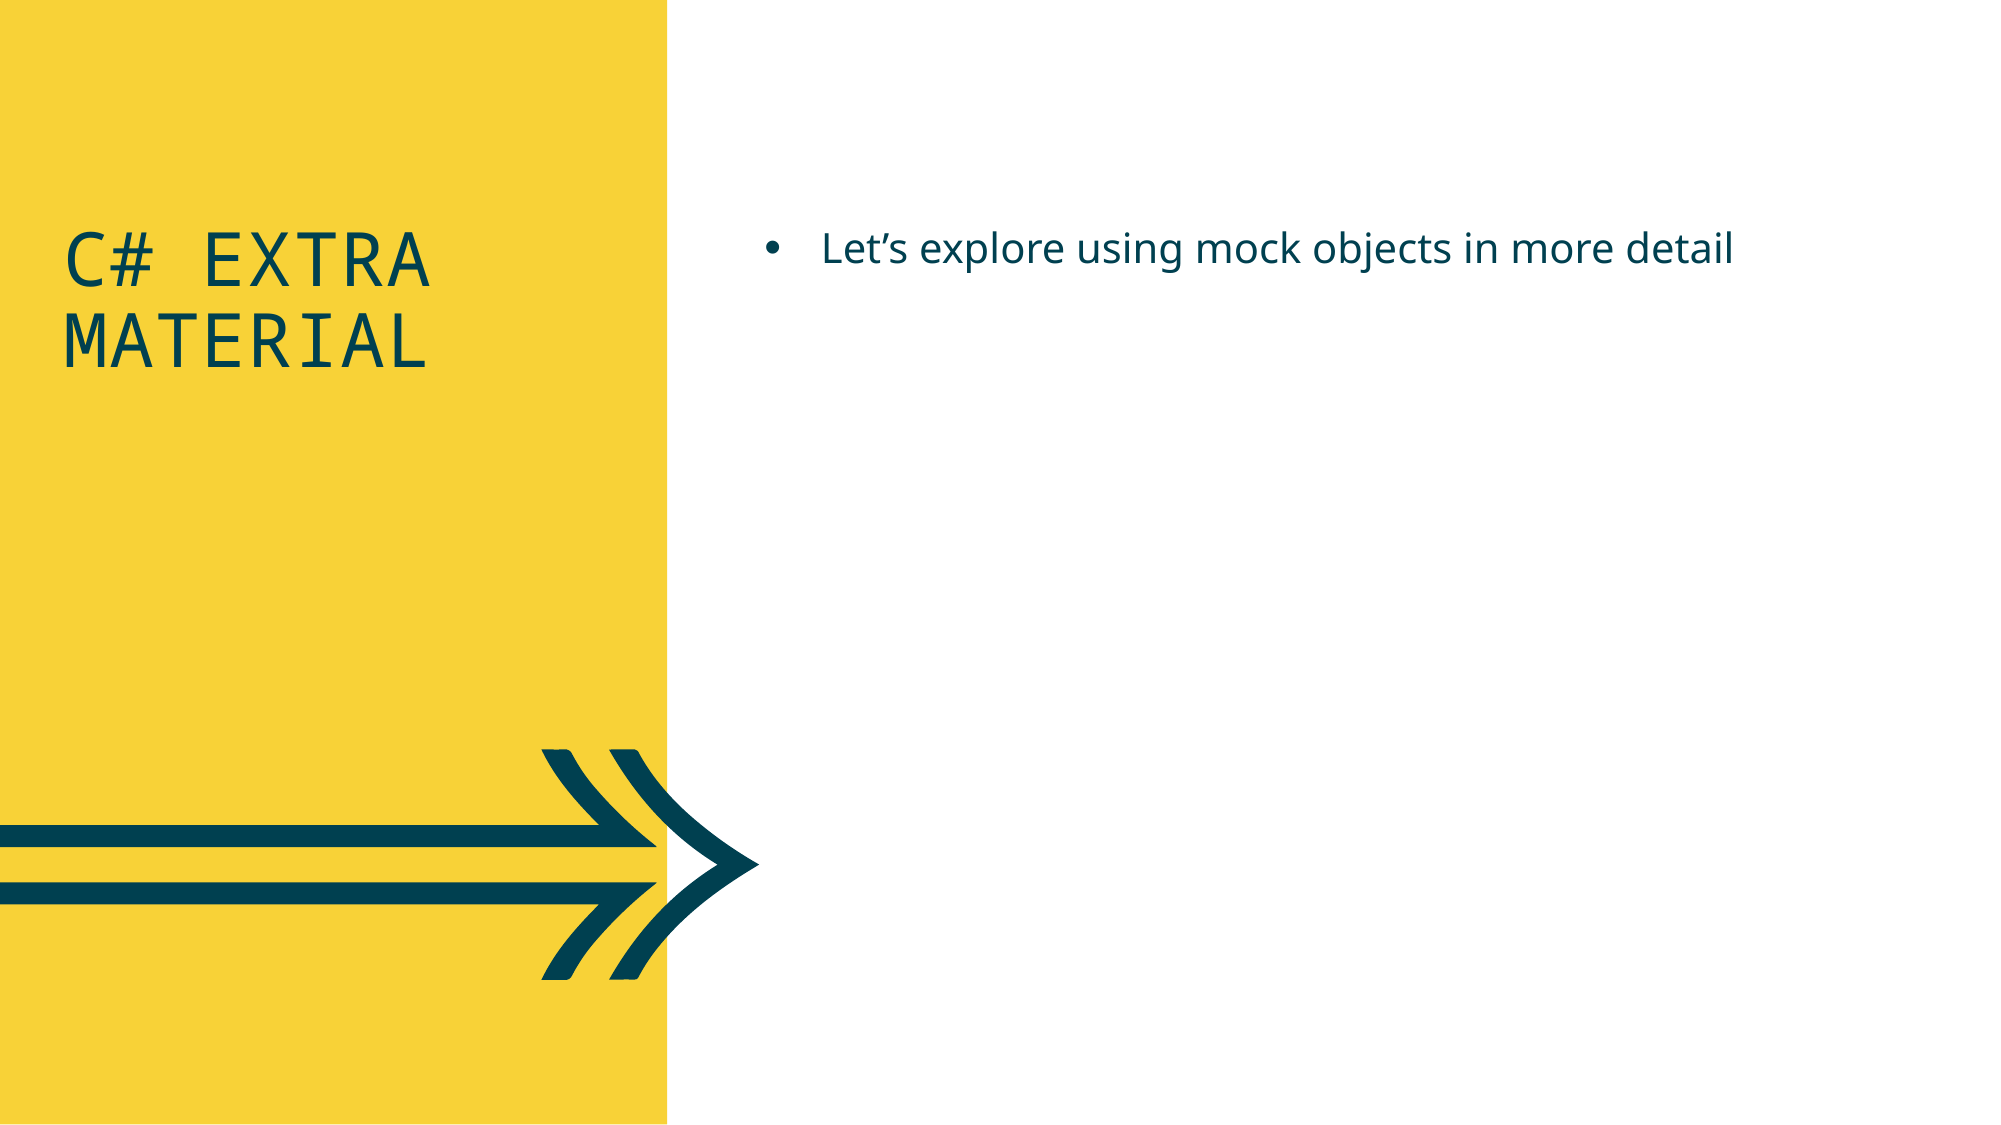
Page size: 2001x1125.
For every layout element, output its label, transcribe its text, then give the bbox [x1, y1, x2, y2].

list C# extra material [63, 221, 628, 673]
list Let’s explore using mock objects in more detail [764, 221, 1937, 894]
